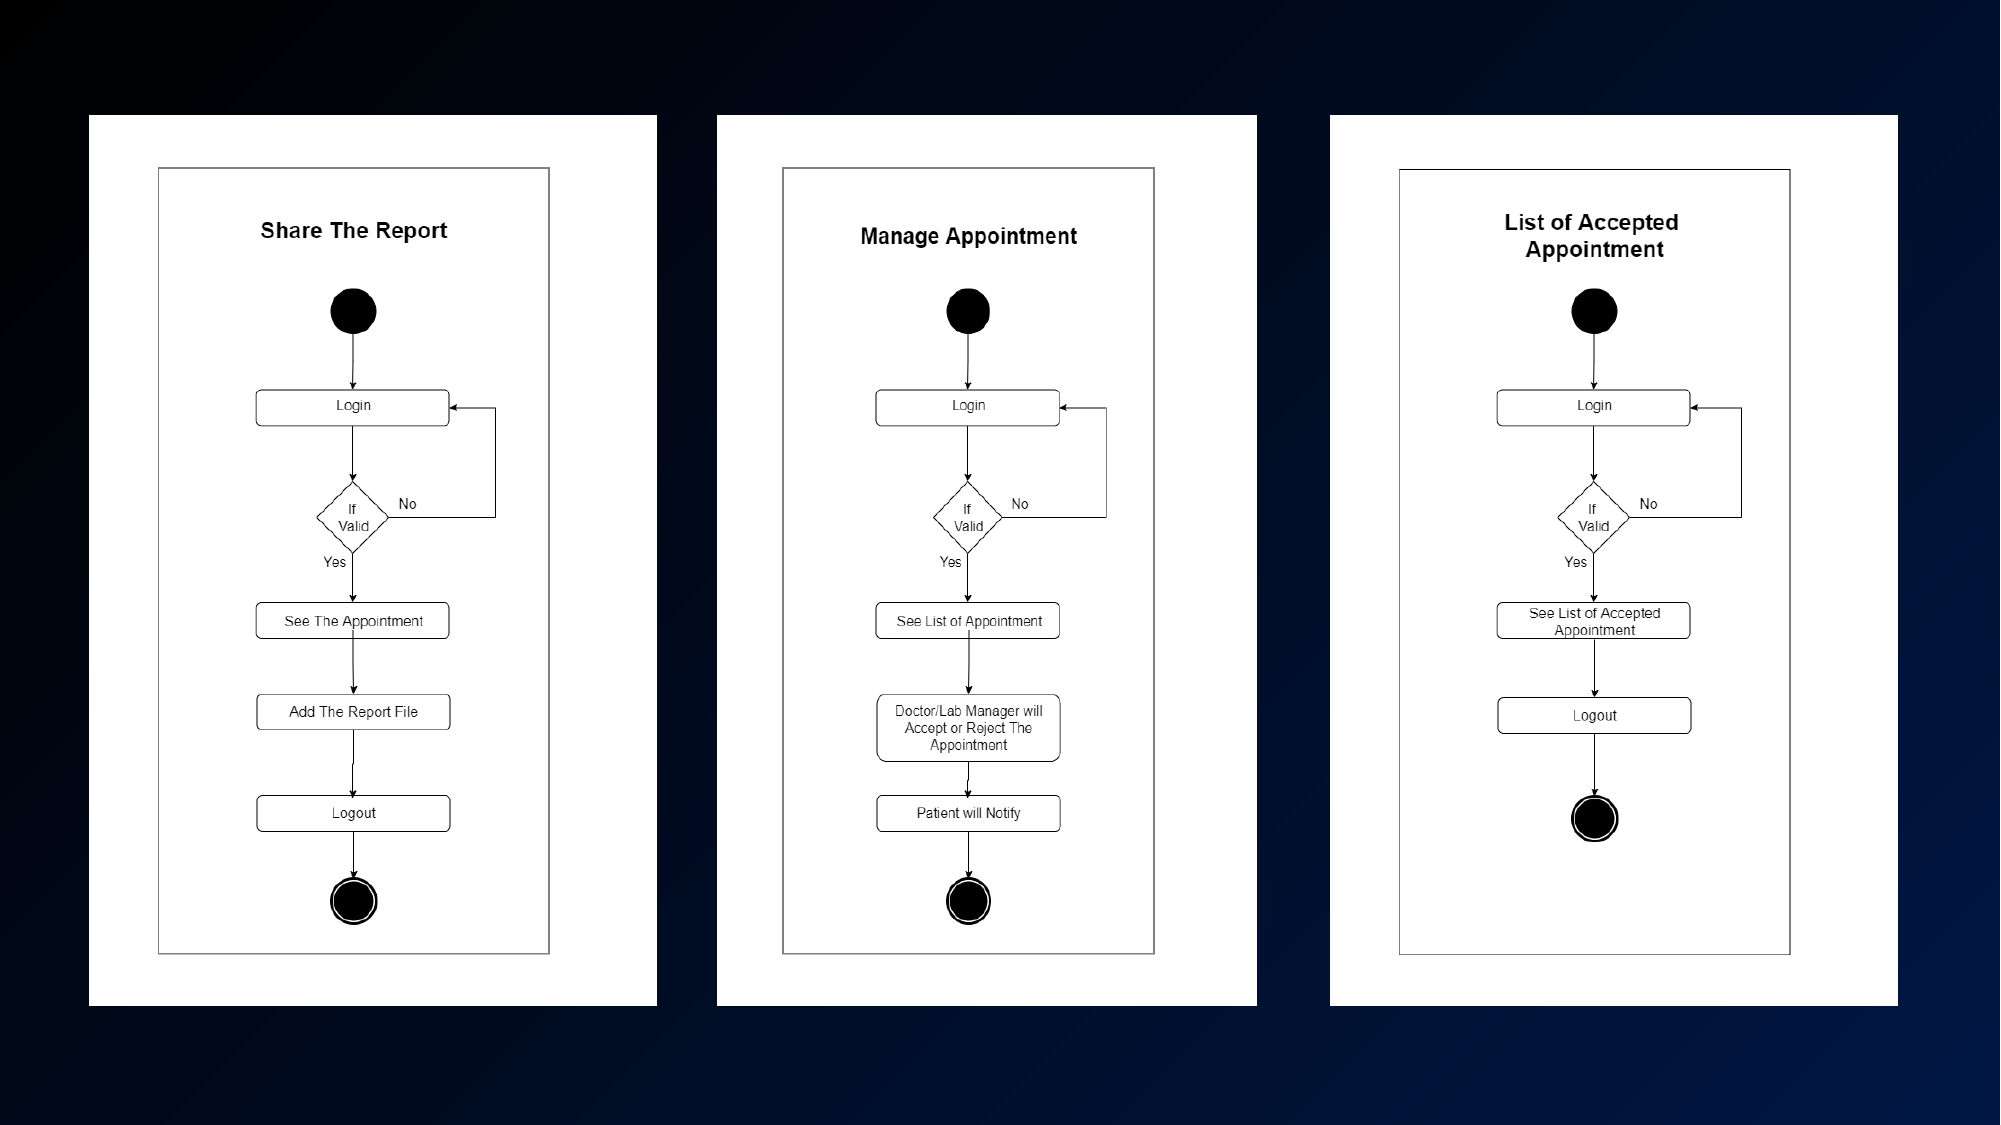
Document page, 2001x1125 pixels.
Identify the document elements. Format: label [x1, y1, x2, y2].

picture [1330, 115, 1898, 1006]
list [89, 115, 657, 1006]
picture [717, 115, 1257, 1006]
